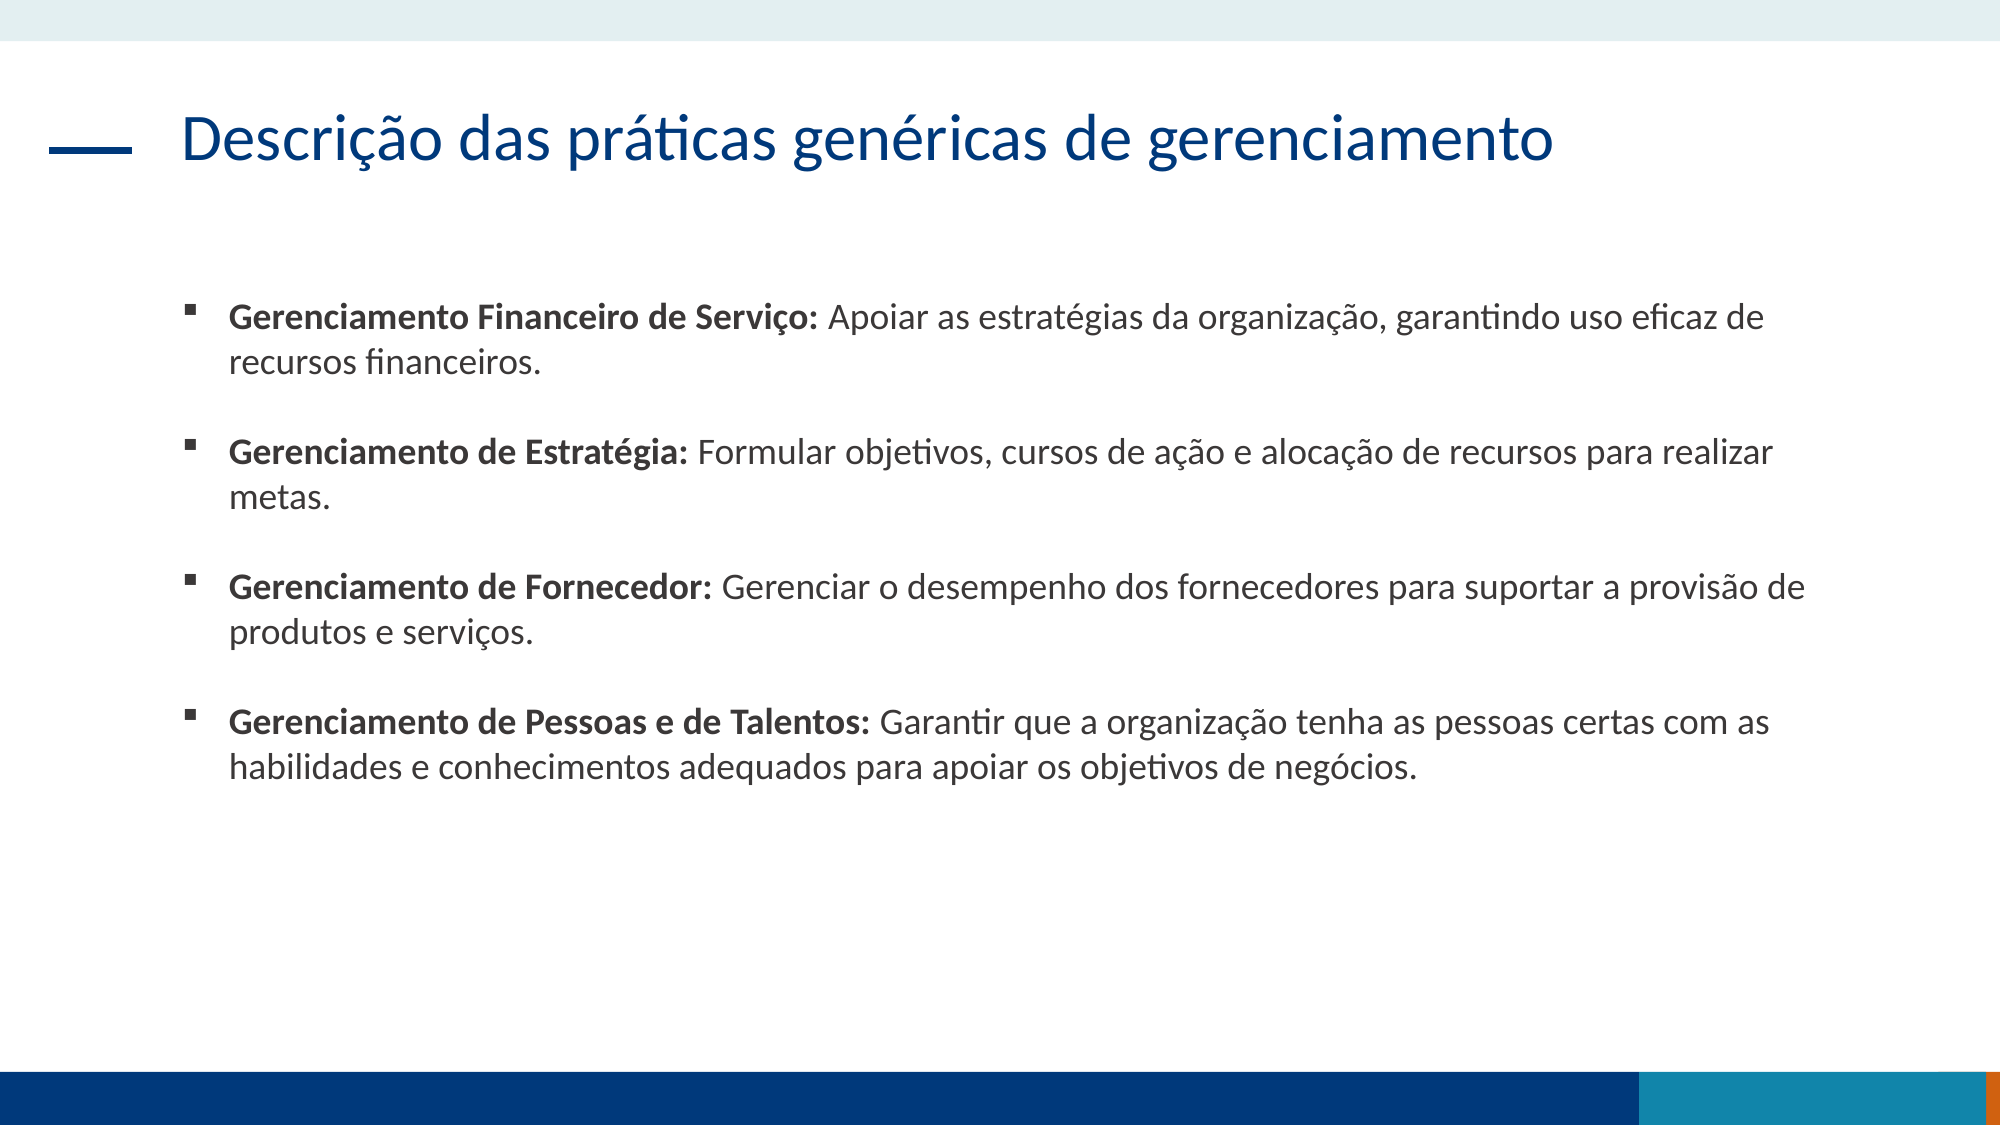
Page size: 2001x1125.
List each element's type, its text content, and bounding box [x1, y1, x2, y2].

list Descrição das práticas genéricas de gerenciamento [167, 95, 1833, 237]
text_box Gerenciamento Financeiro de Serviço: Apoiar as estratégias da organização, garantindo uso eficaz de recursos financeiros. Gerenciamento de Estratégia: Formular objetivos, cursos de ação e alocação de recursos para realizar metas. Gerenciamento de Fornecedor: Gerenciar o desempenho dos fornecedores para suportar a provisão de produtos e serviços. Gerenciamento de Pessoas e de Talentos: Garantir que a organização tenha as pessoas certas com as habilidades e conhecimentos adequados para apoiar os objetivos de negócios. [167, 284, 1833, 795]
